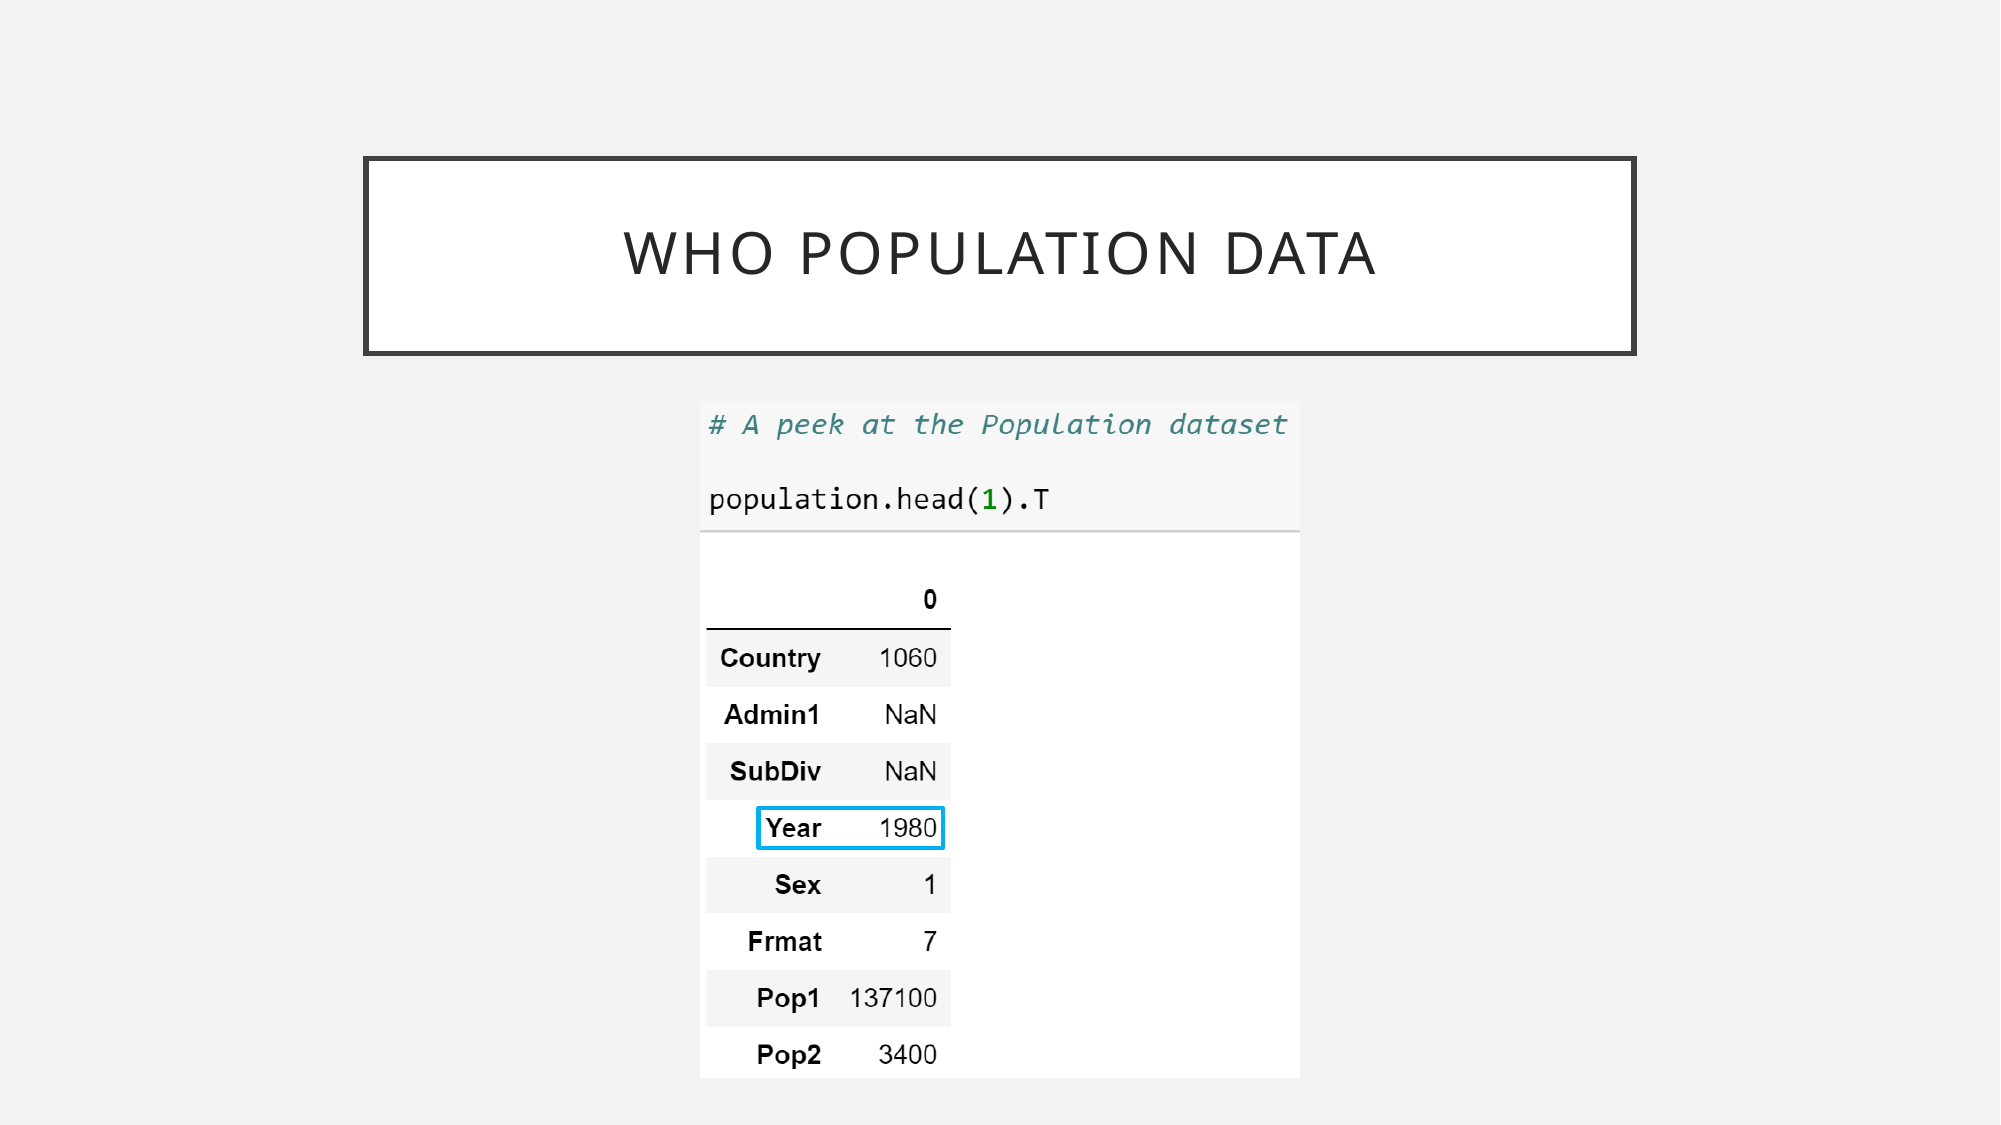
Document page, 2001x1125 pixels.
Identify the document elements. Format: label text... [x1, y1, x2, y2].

title WHO Population data [363, 156, 1637, 356]
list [699, 401, 1300, 1078]
